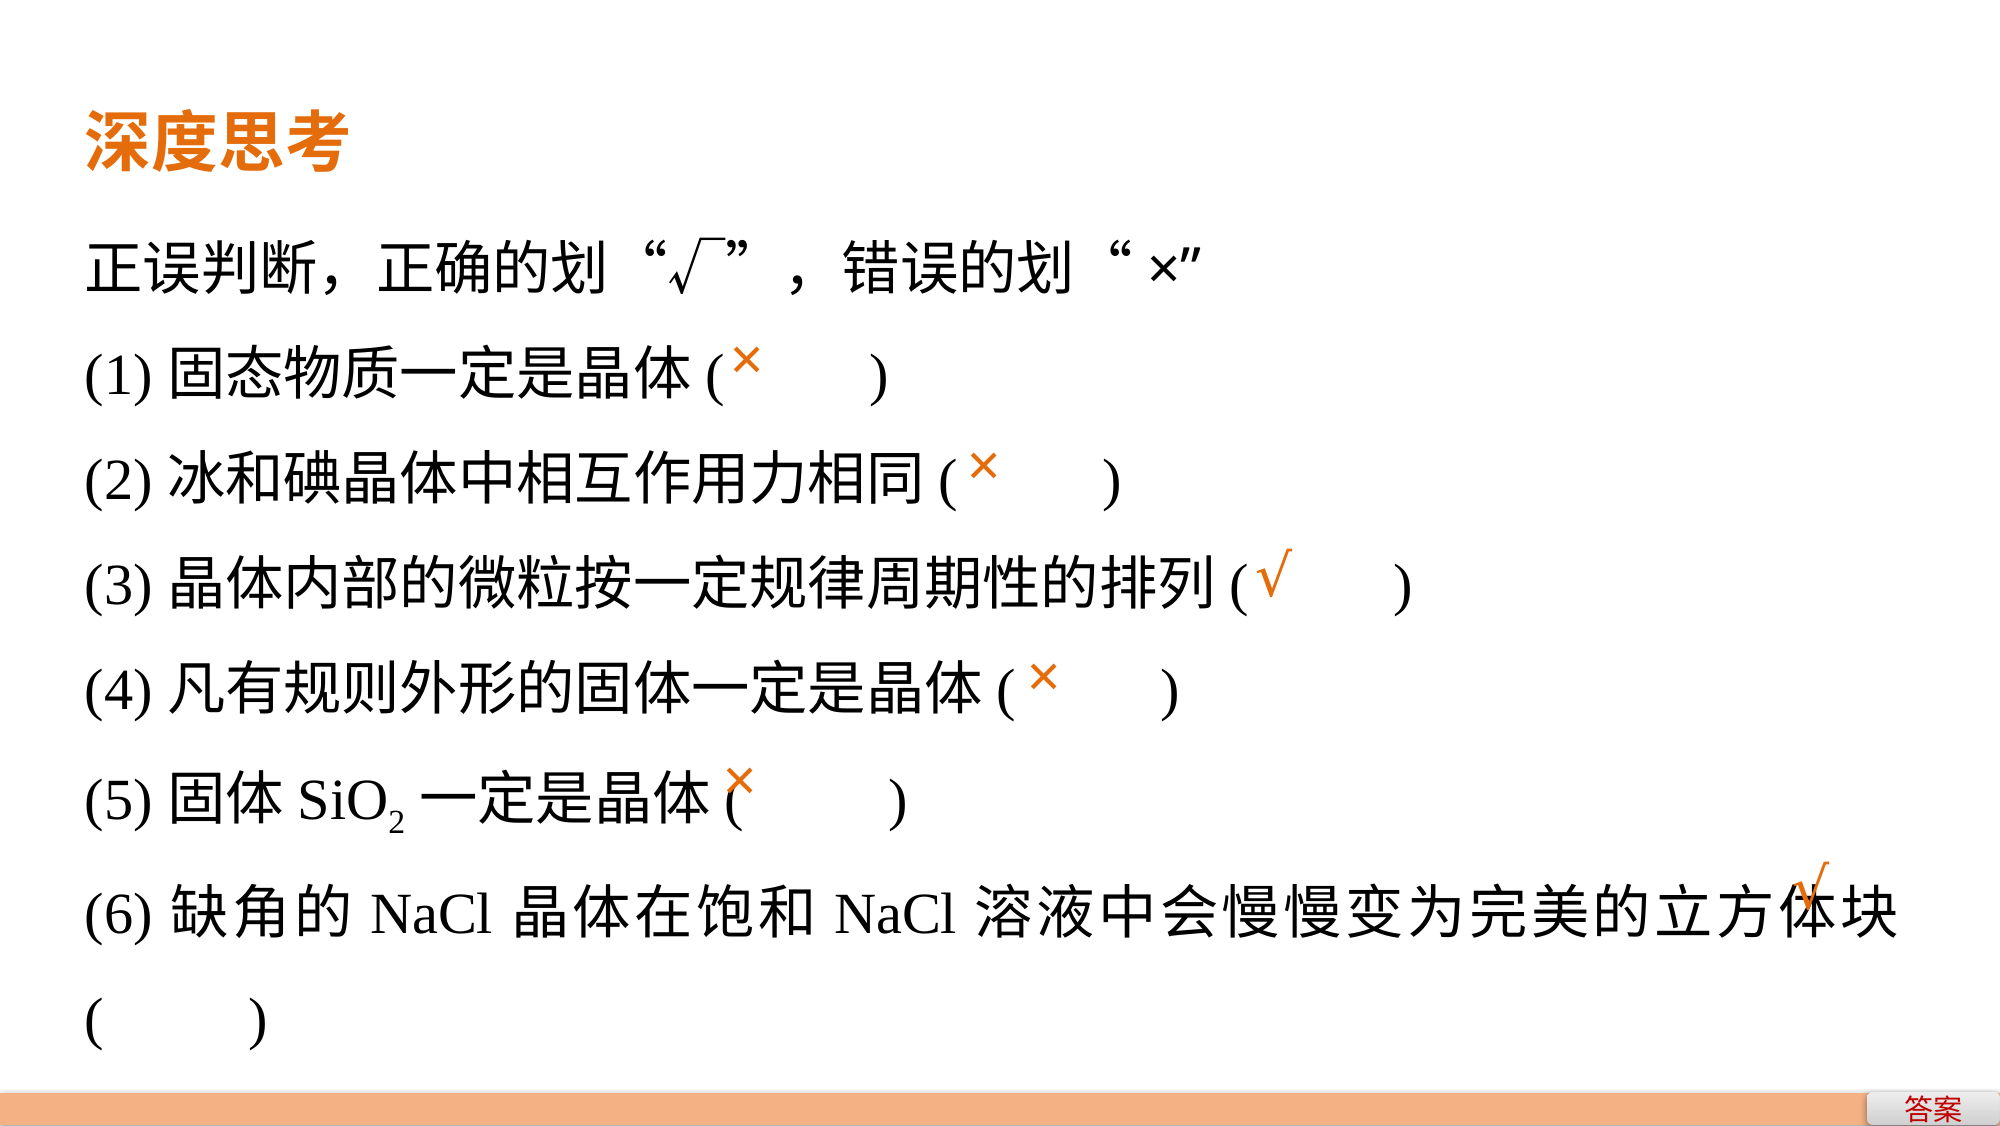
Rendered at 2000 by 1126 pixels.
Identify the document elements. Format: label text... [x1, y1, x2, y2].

text_box 正误判断，正确的划“√”，错误的划“×” (1)固态物质一定是晶体( ) (2)冰和碘晶体中相互作用力相同( ) (3)晶体内部的微粒按一定规律周期性的排列( ) (4)凡有规则外形的固体一定是晶体( ) (5)固体SiO2一定是晶体( ) (6)缺角的NaCl晶体在饱和NaCl溶液中会慢慢变为完美的立方体块( ) [64, 186, 1933, 1061]
text_box √ [1240, 530, 1308, 616]
text_box 深度思考 [64, 90, 428, 186]
text_box × [1012, 631, 1076, 717]
text_box × [952, 420, 1016, 505]
text_box 答案 [1866, 1091, 2000, 1126]
text_box × [716, 314, 779, 400]
text_box √ [1777, 843, 1844, 929]
text_box [0, 1092, 1866, 1126]
text_box × [708, 736, 772, 821]
